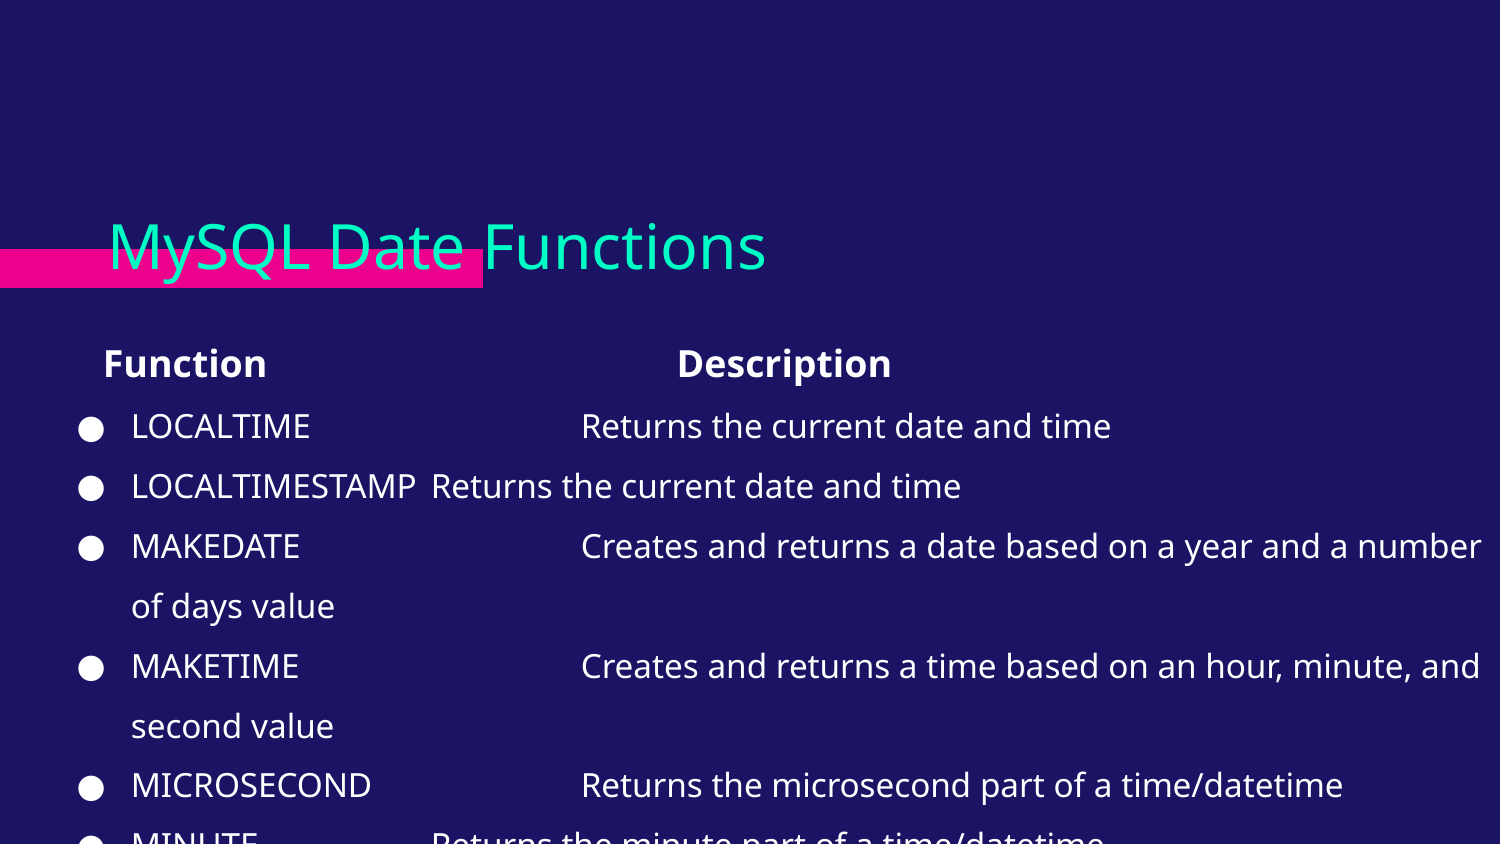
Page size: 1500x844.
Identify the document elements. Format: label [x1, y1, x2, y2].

title [92, 191, 1443, 234]
list [40, 302, 1500, 739]
